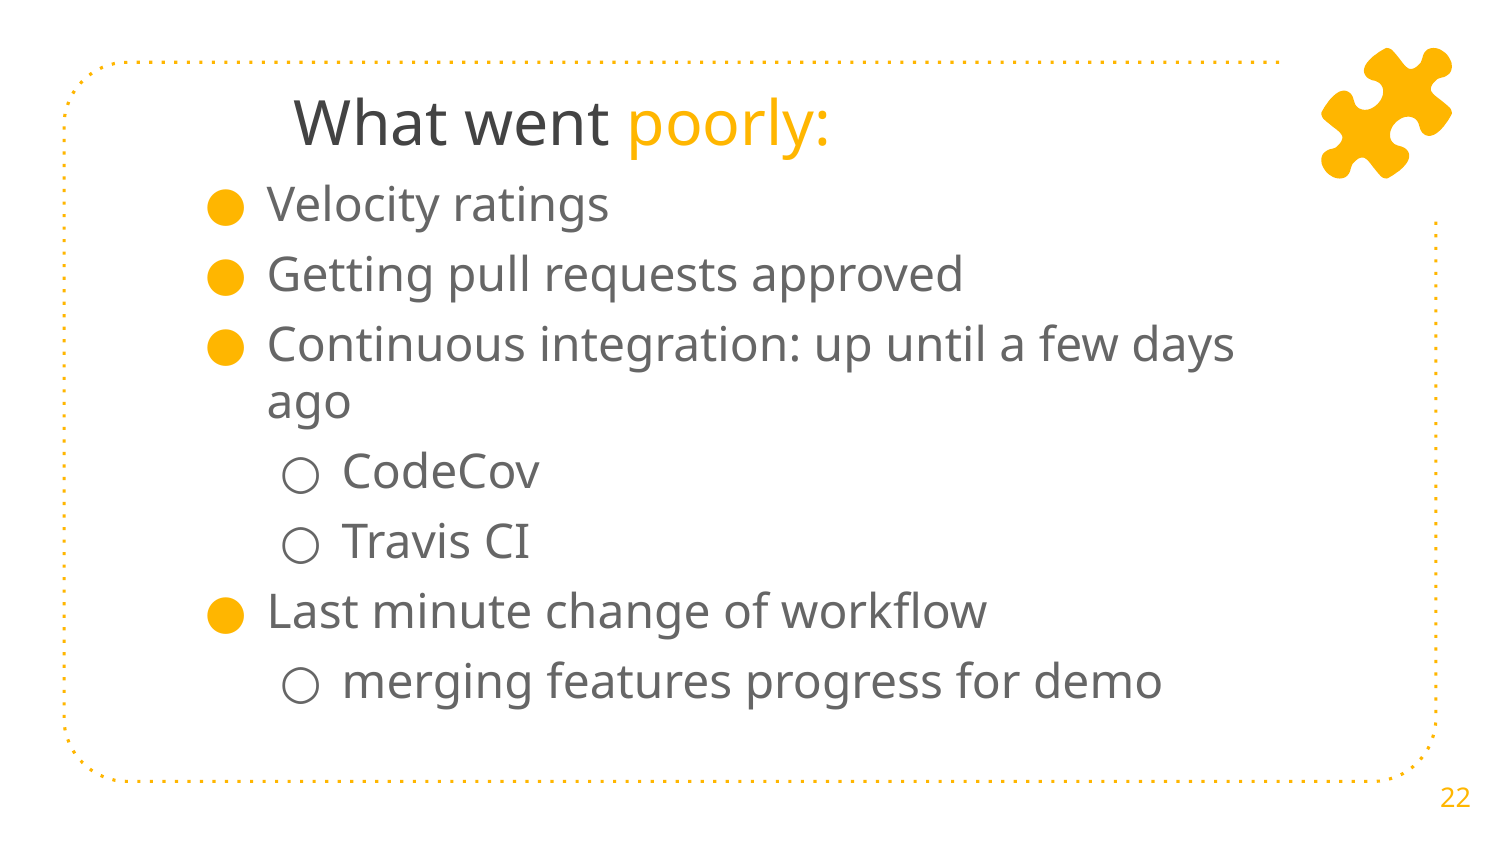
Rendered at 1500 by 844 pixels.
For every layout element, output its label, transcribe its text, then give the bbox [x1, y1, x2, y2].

slide_number ‹#› [1411, 753, 1500, 844]
text_box [1321, 47, 1452, 179]
title What went poorly: [278, 67, 937, 158]
list Velocity ratings Getting pull requests approved Continuous integration: up until a few days ago CodeCov Travis CI Last minute change of workflow merging features progress for demo [176, 158, 1324, 777]
